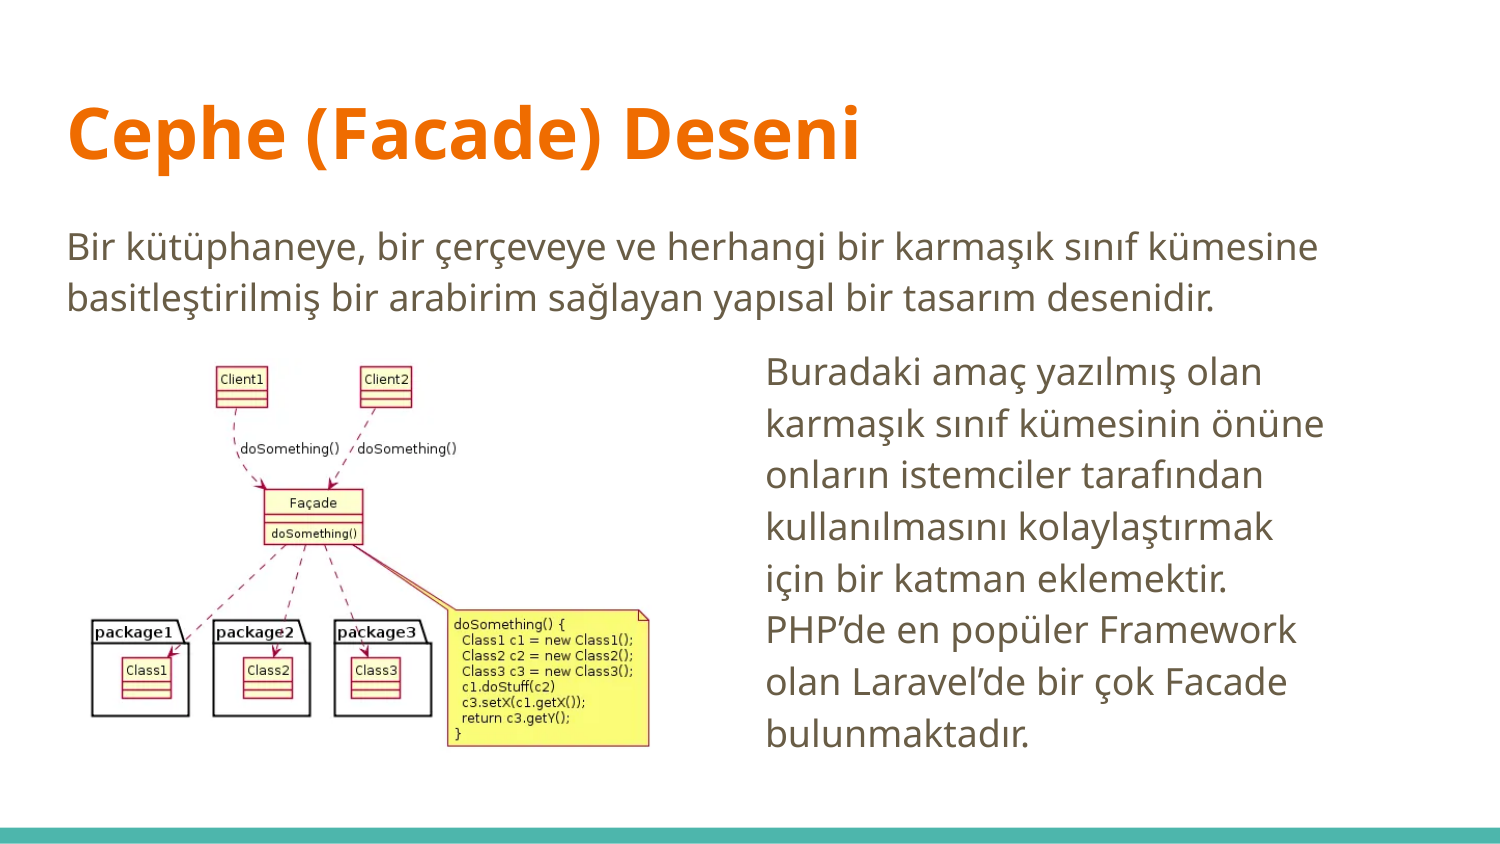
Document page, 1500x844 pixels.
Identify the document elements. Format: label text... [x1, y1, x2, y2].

picture [69, 358, 668, 757]
text_box Buradaki amaç yazılmış olan karmaşık sınıf kümesinin önüne onların istemciler tarafından kullanılmasını kolaylaştırmak için bir katman eklemektir. PHP’de en popüler Framework olan Laravel’de bir çok Facade bulunmaktadır. [749, 326, 1348, 770]
title Cephe (Facade) Deseni [51, 72, 1449, 189]
list Bir kütüphaneye, bir çerçeveye ve herhangi bir karmaşık sınıf kümesine basitleştirilmiş bir arabirim sağlayan yapısal bir tasarım desenidir. [51, 200, 1449, 359]
